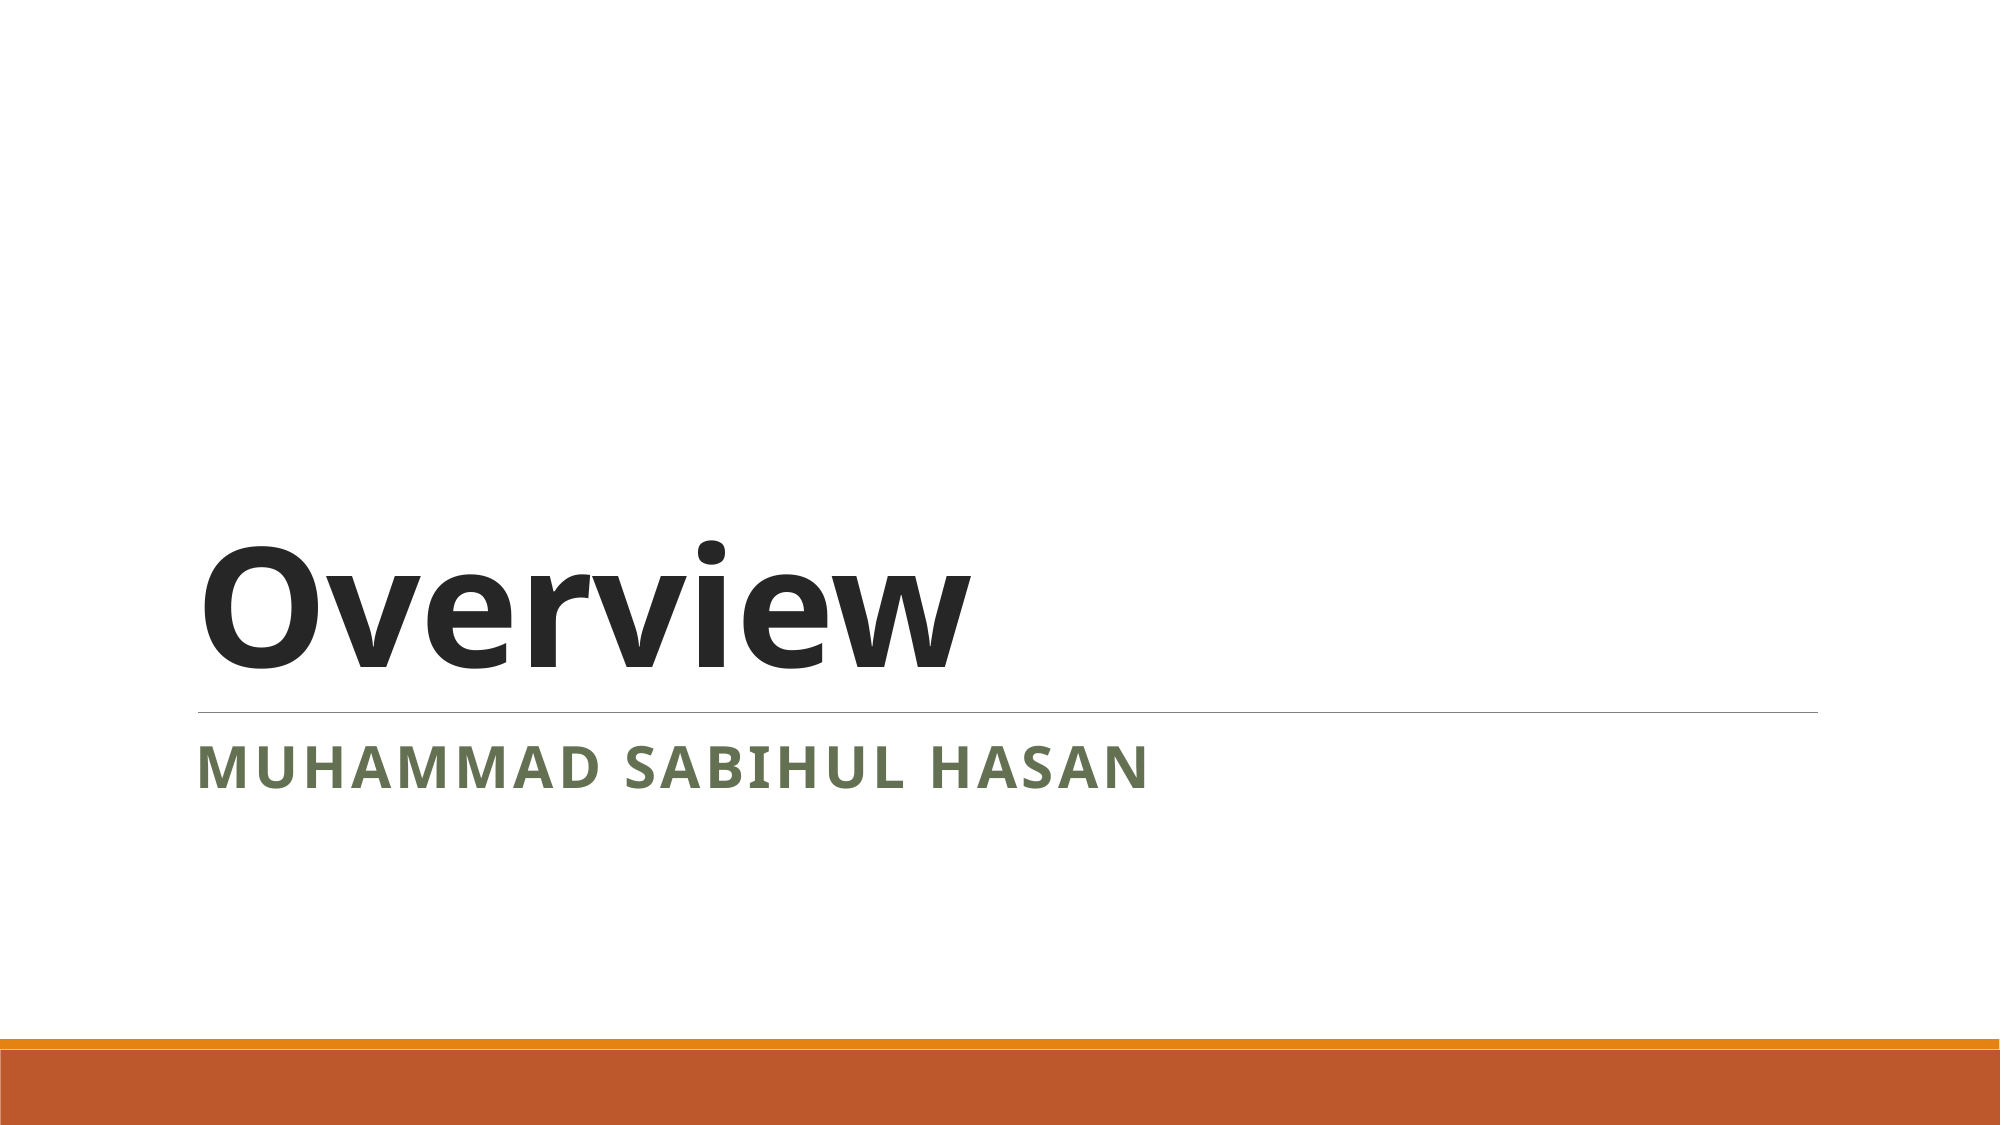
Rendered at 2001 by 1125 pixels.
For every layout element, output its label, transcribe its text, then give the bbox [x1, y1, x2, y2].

title Overview [180, 124, 1830, 710]
subtitle Muhammad Sabihul Hasan [180, 730, 1831, 919]
